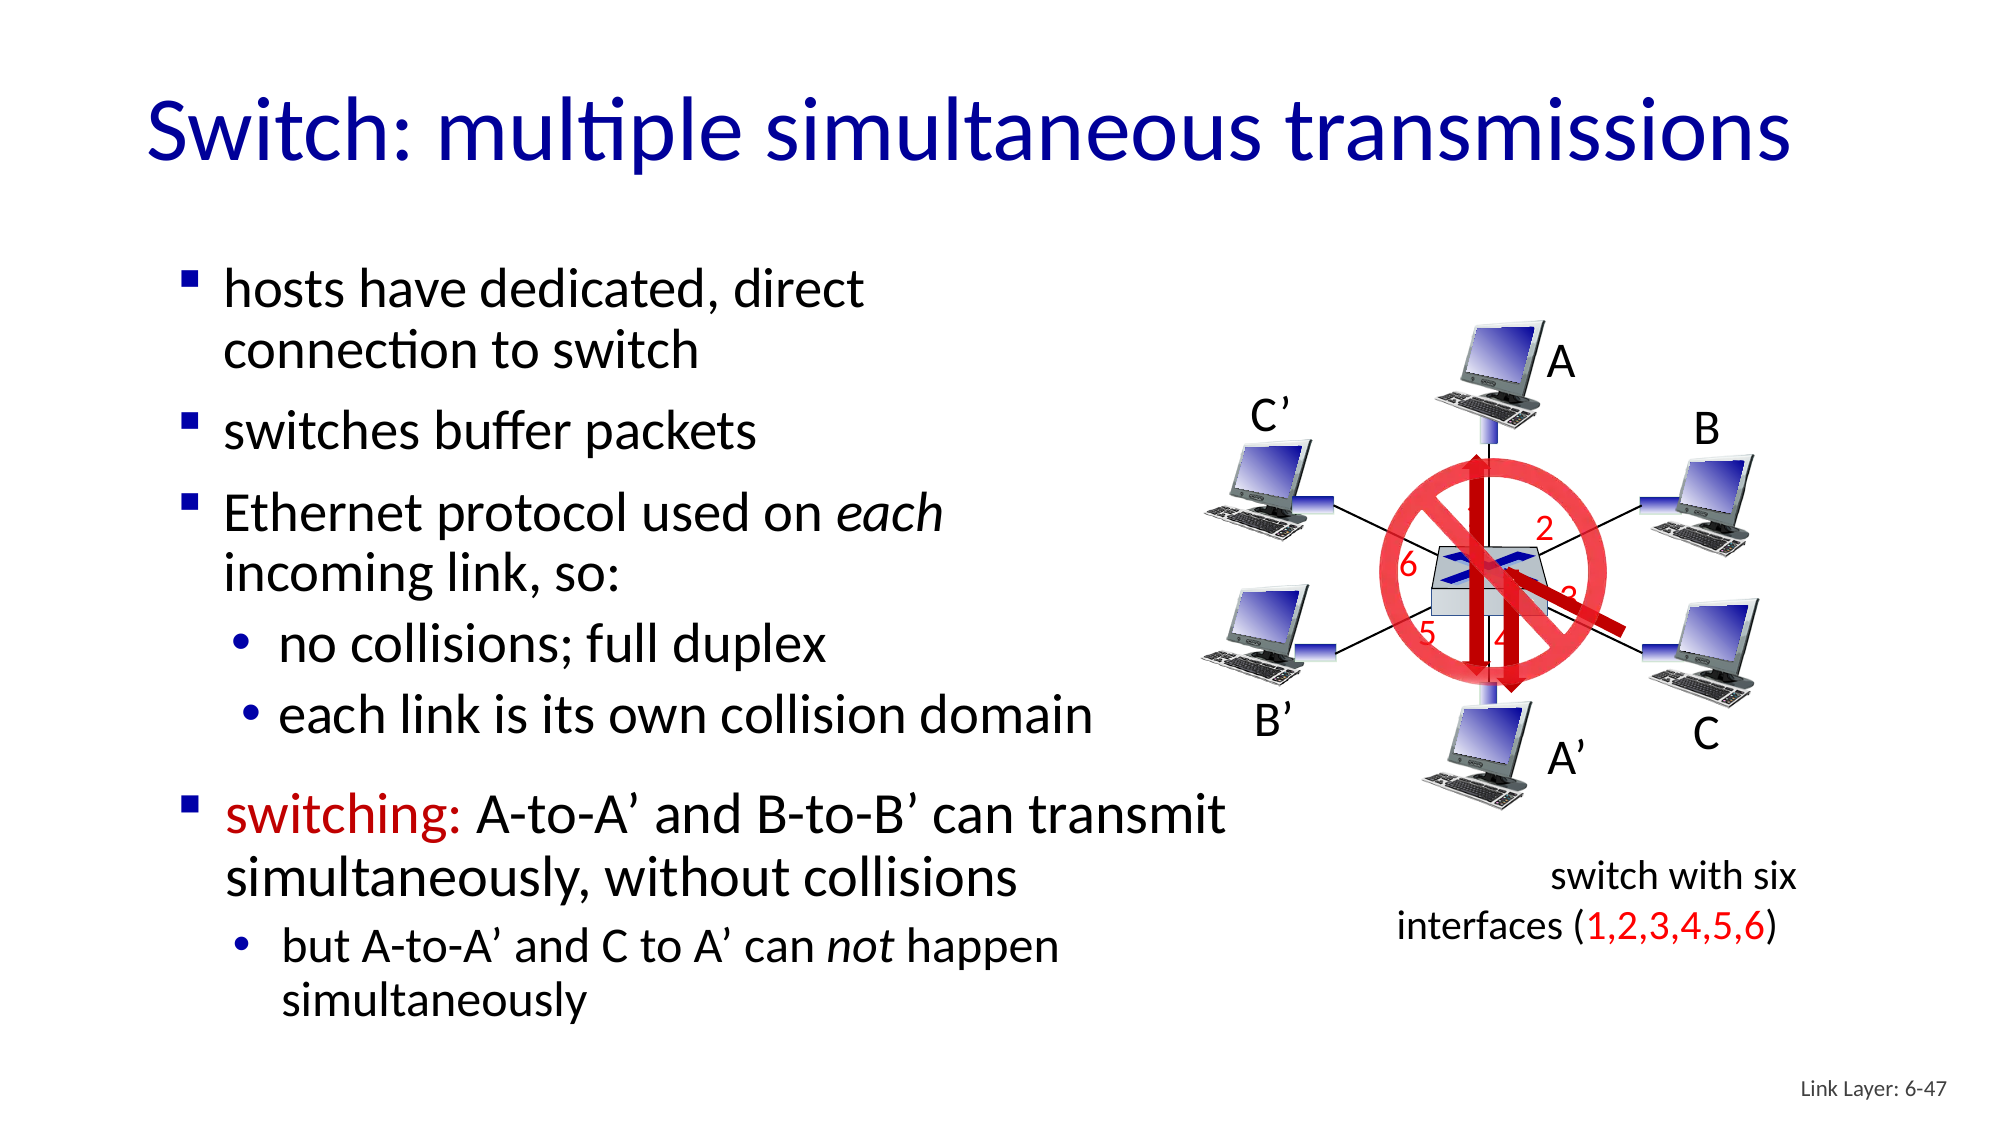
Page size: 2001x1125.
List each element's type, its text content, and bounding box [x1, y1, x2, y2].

picture [1363, 442, 1622, 722]
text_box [1174, 315, 1812, 957]
slide_number Link Layer: 6-47 [1512, 1056, 1963, 1117]
title Switch: multiple simultaneous transmissions [131, 57, 1857, 205]
text_box switching: A-to-A’ and B-to-B’ can transmit simultaneously, without collisions but A-to-A’ and C to A’ can not happen simultaneously [152, 776, 1256, 1064]
text_box hosts have dedicated, direct connection to switch switches buffer packets Ethernet protocol used on each incoming link, so: no collisions; full duplex each link is its own collision domain [152, 251, 1112, 776]
